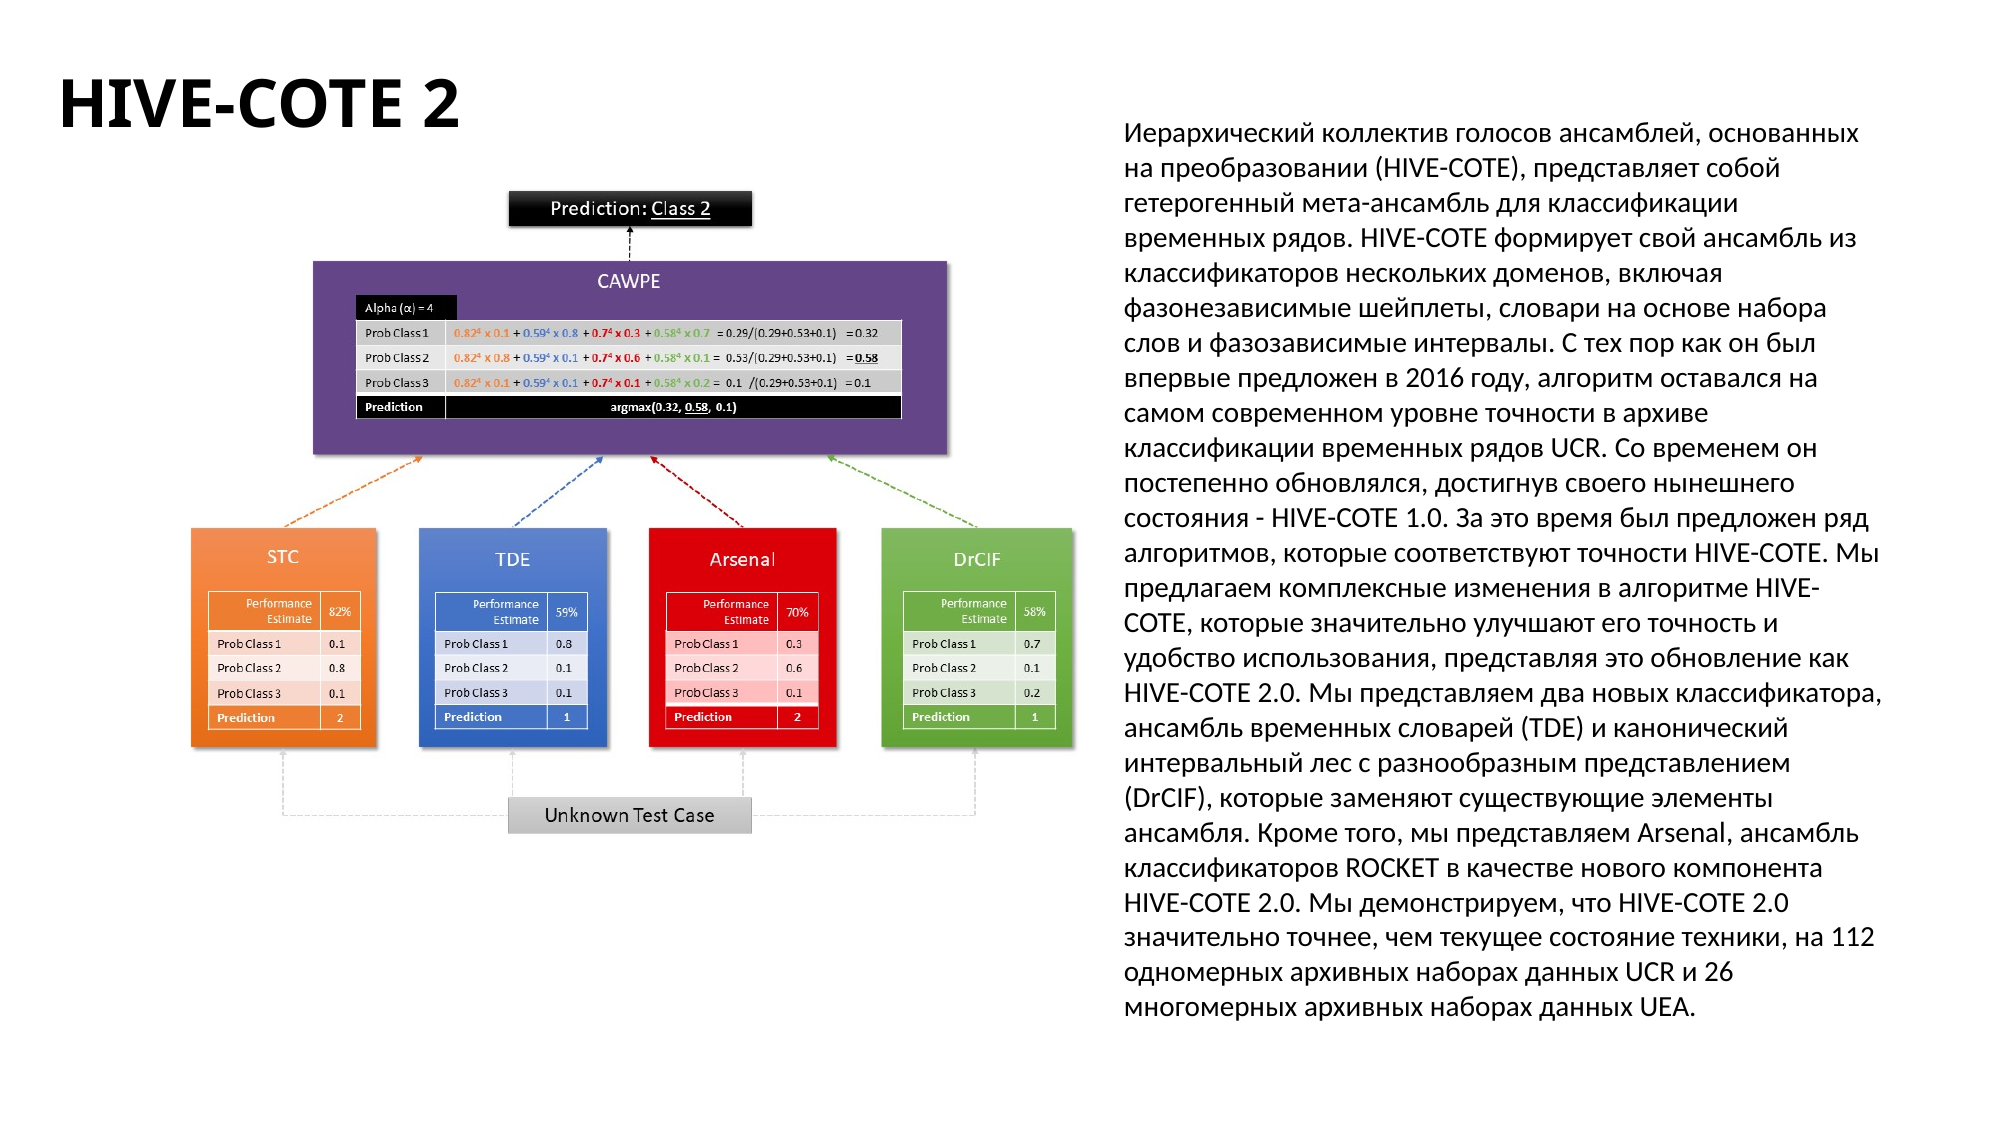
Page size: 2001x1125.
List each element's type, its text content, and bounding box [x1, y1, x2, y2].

picture [54, 138, 1206, 897]
text_box Иерархический коллектив голосов ансамблей, основанных на преобразовании (HIVE-COTE), представляет собой гетерогенный мета-ансамбль для классификации временных рядов. HIVE-COTE формирует свой ансамбль из классификаторов нескольких доменов, включая фазонезависимые шейплеты, словари на основе набора слов и фазозависимые интервалы. С тех пор как он был впервые предложен в 2016 году, алгоритм оставался на самом современном уровне точности в архиве классификации временных рядов UCR. Со временем он постепенно обновлялся, достигнув своего нынешнего состояния - HIVE-COTE 1.0. За это время был предложен ряд алгоритмов, которые соответствуют точности HIVE-COTE. Мы предлагаем комплексные изменения в алгоритме HIVE-COTE, которые значительно улучшают его точность и удобство использования, представляя это обновление как HIVE-COTE 2.0. Мы представляем два новых классификатора, ансамбль временных словарей (TDE) и канонический интервальный лес с разнообразным представлением (DrCIF), которые заменяют существующие элементы ансамбля. Кроме того, мы представляем Arsenal, ансамбль классификаторов ROCKET в качестве нового компонента HIVE-COTE 2.0. Мы демонстрируем, что HIVE-COTE 2.0 значительно точнее, чем текущее состояние техники, на 112 одномерных архивных наборах данных UCR и 26 многомерных архивных наборах данных UEA. [1109, 106, 1900, 1030]
title HIVE-COTE 2 [42, 59, 1863, 153]
